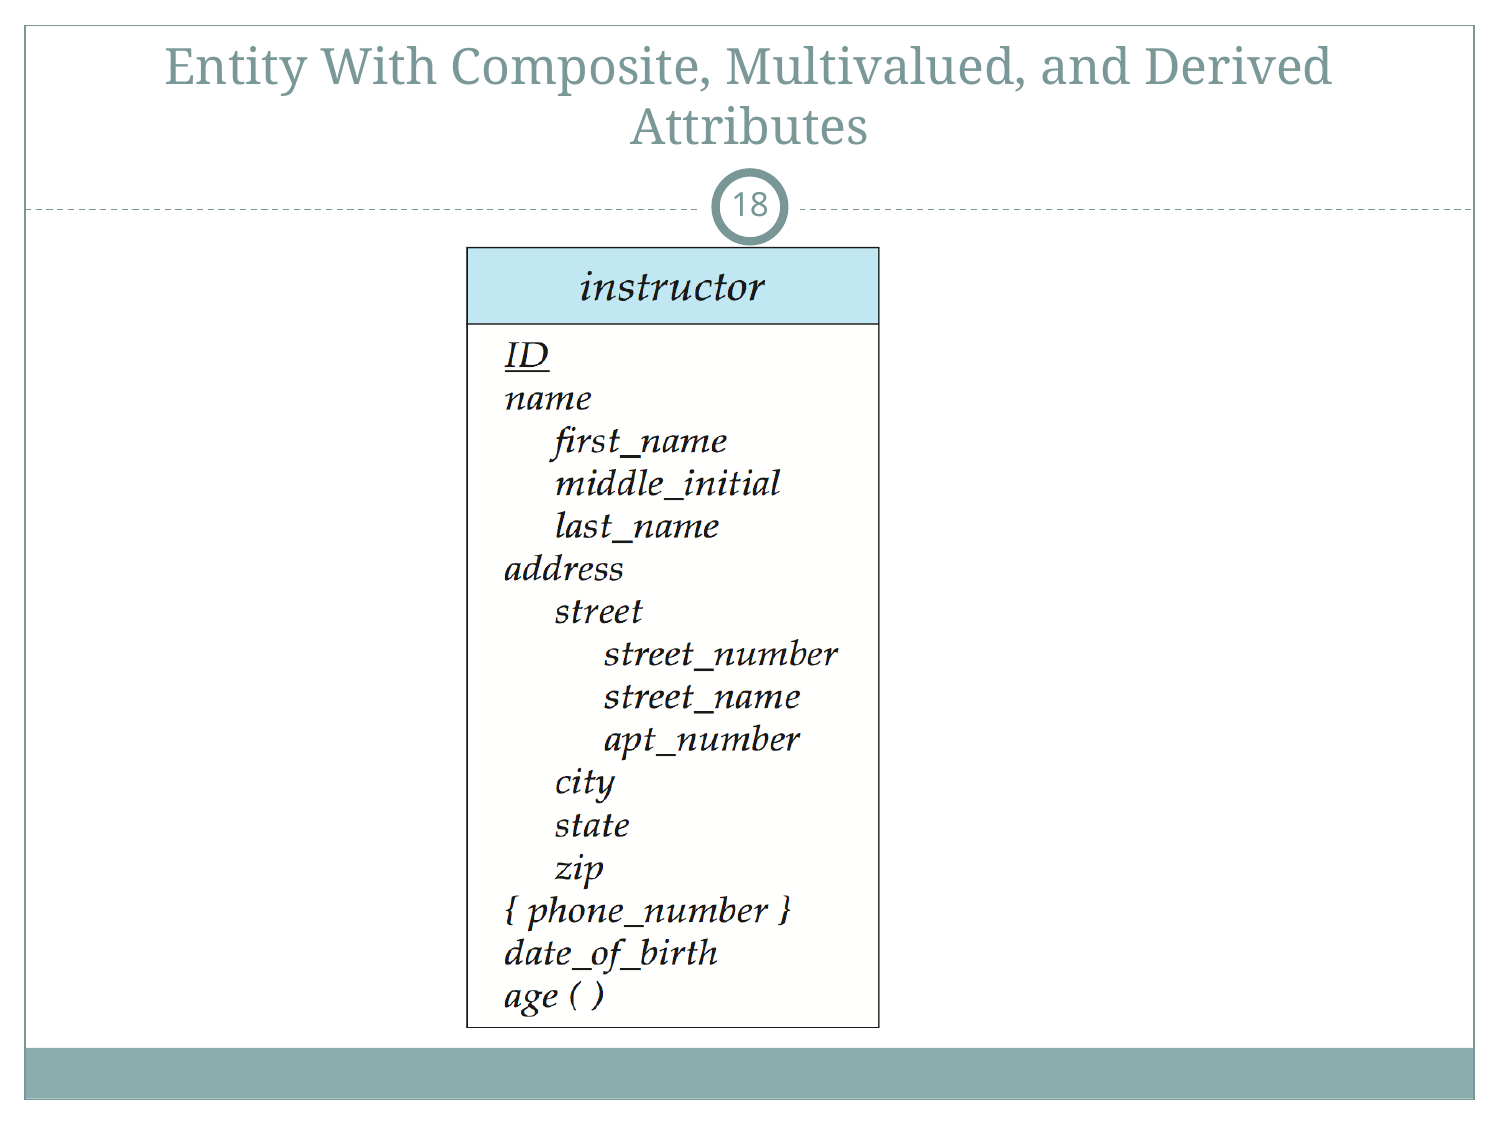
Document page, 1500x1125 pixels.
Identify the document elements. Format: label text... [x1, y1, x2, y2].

slide_number 18 [712, 170, 788, 243]
picture [466, 245, 881, 1028]
title Entity With Composite, Multivalued, and Derived Attributes [49, 37, 1450, 162]
